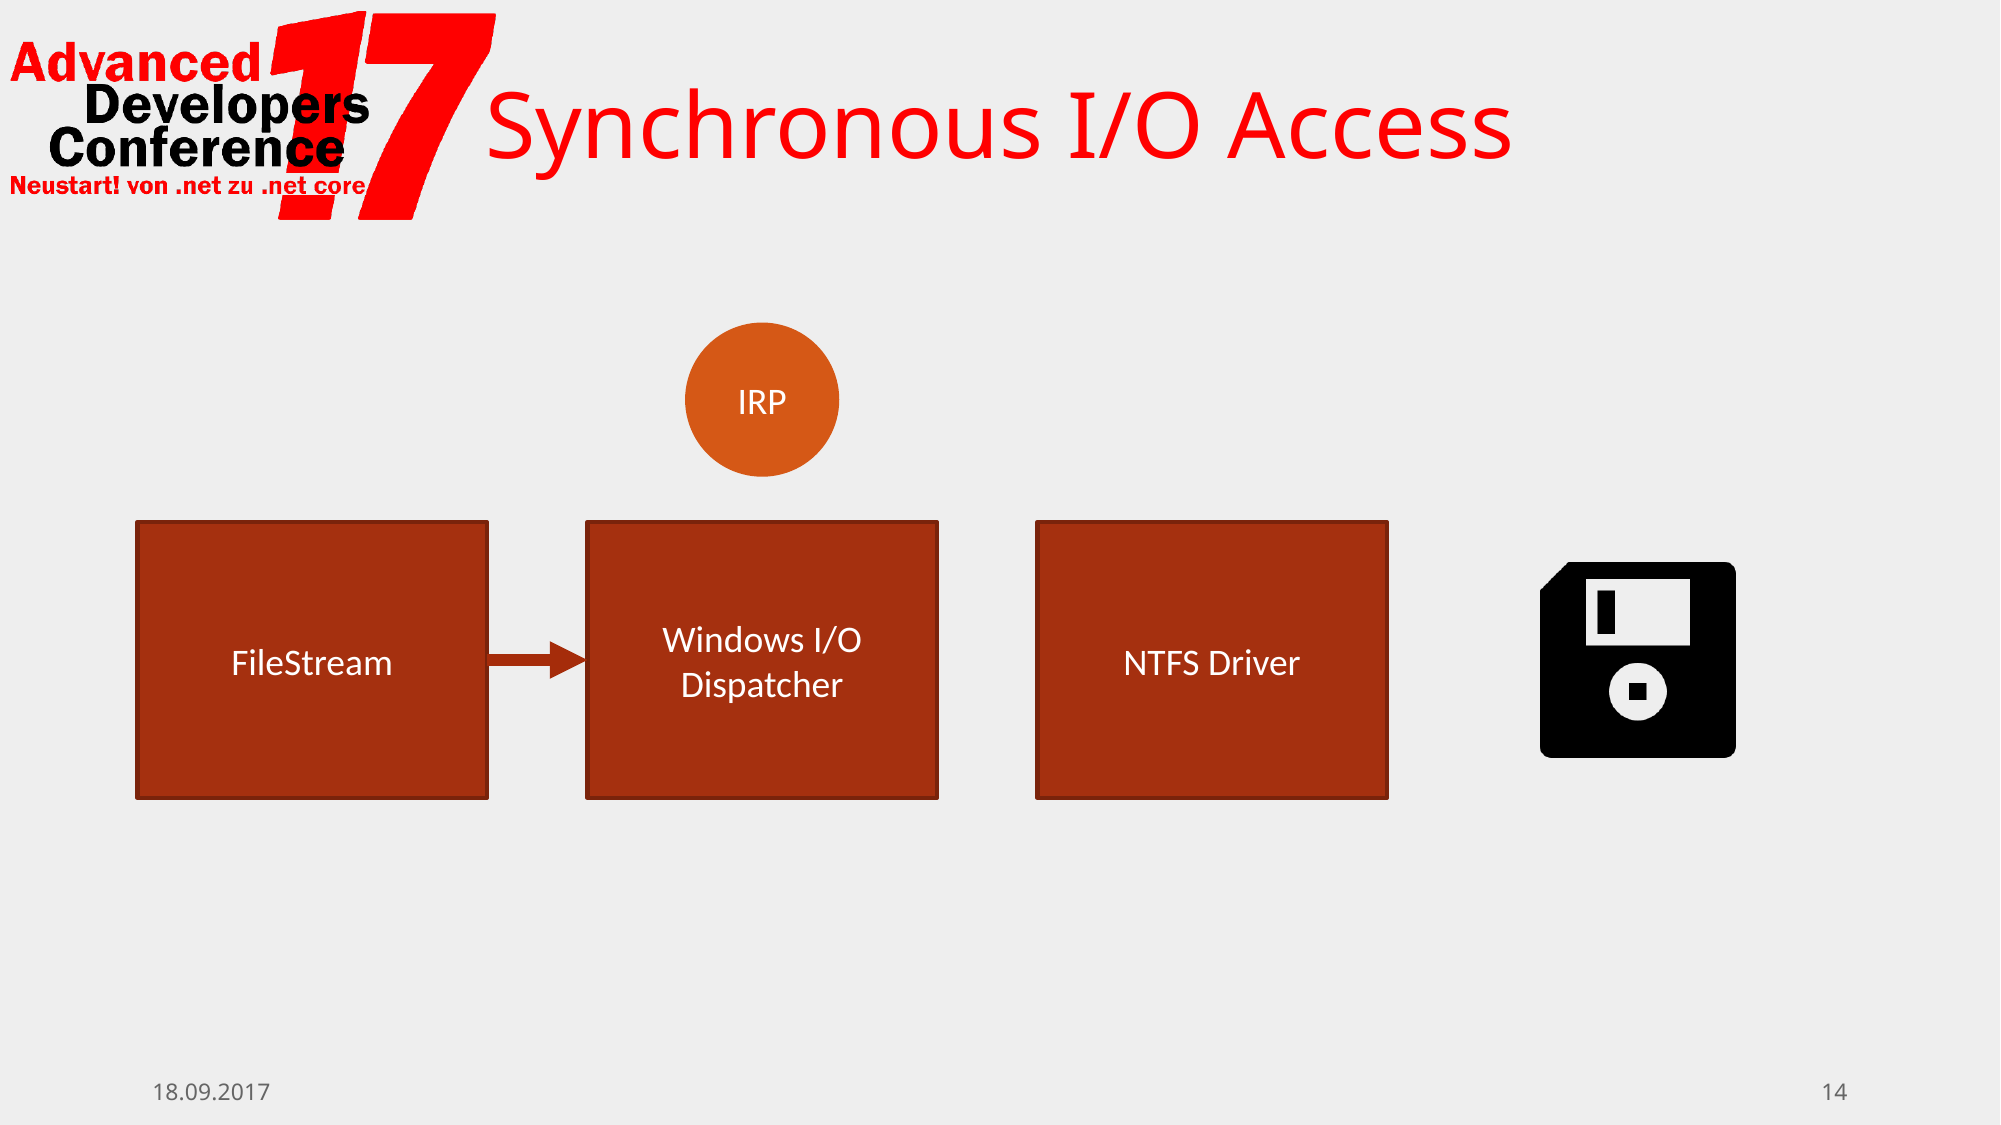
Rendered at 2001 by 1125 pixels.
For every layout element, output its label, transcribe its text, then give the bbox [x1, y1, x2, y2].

picture [0, 11, 496, 220]
text_box Windows I/O Dispatcher [585, 520, 939, 800]
text_box IRP [685, 322, 840, 477]
picture [1498, 520, 1776, 799]
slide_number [137, 1070, 588, 1103]
slide_number 14 [1412, 1070, 1863, 1103]
text_box NTFS Driver [1035, 520, 1389, 800]
text_box FileStream [135, 520, 489, 800]
title Synchronous I/O Access [137, 59, 1863, 232]
